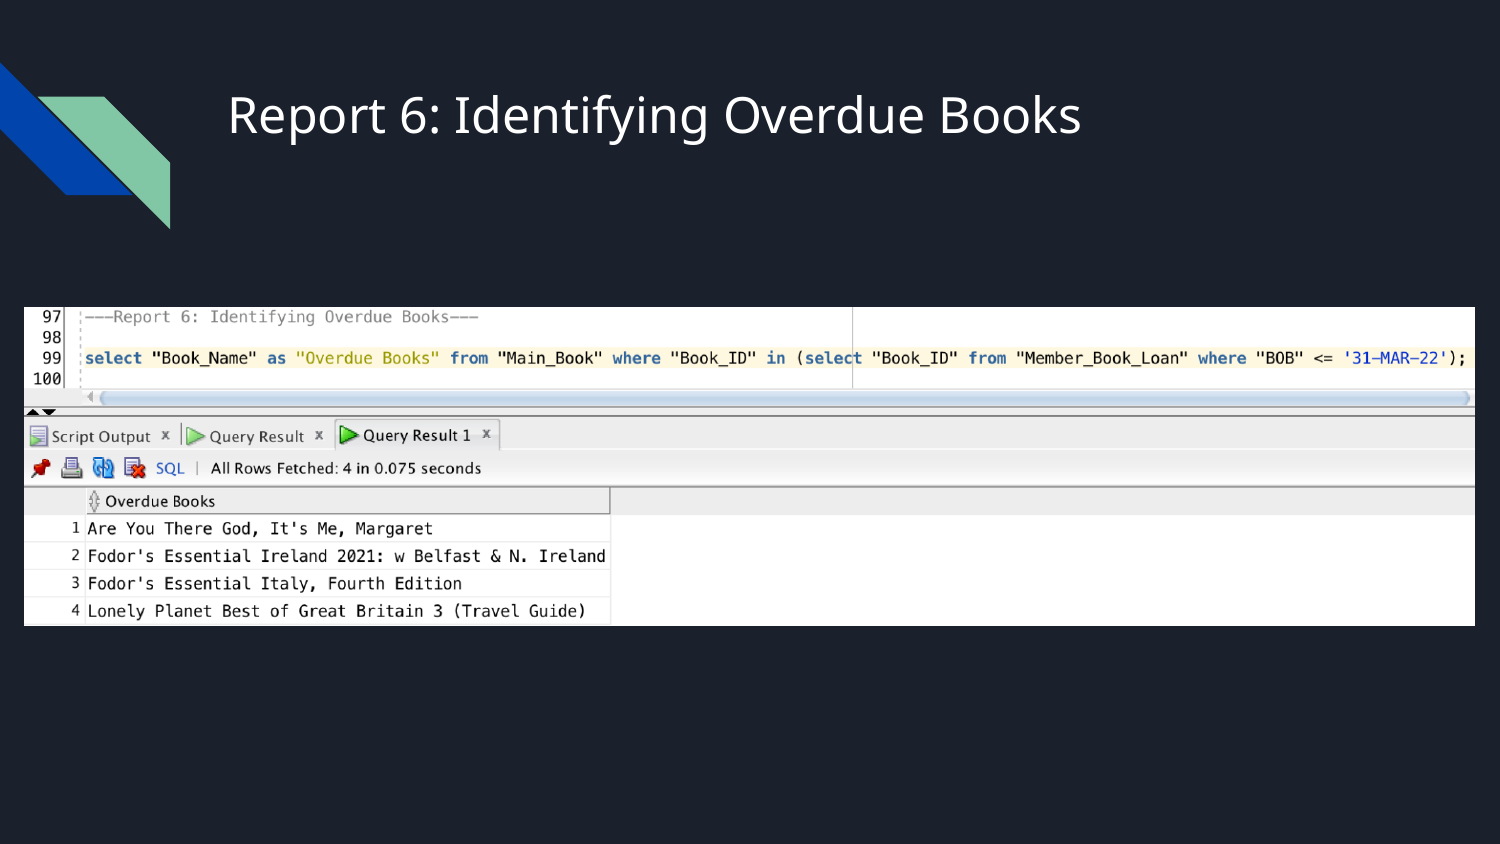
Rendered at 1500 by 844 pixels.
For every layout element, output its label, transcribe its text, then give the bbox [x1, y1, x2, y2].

title Report 6: Identifying Overdue Books [212, 64, 1368, 215]
picture [24, 307, 1476, 626]
